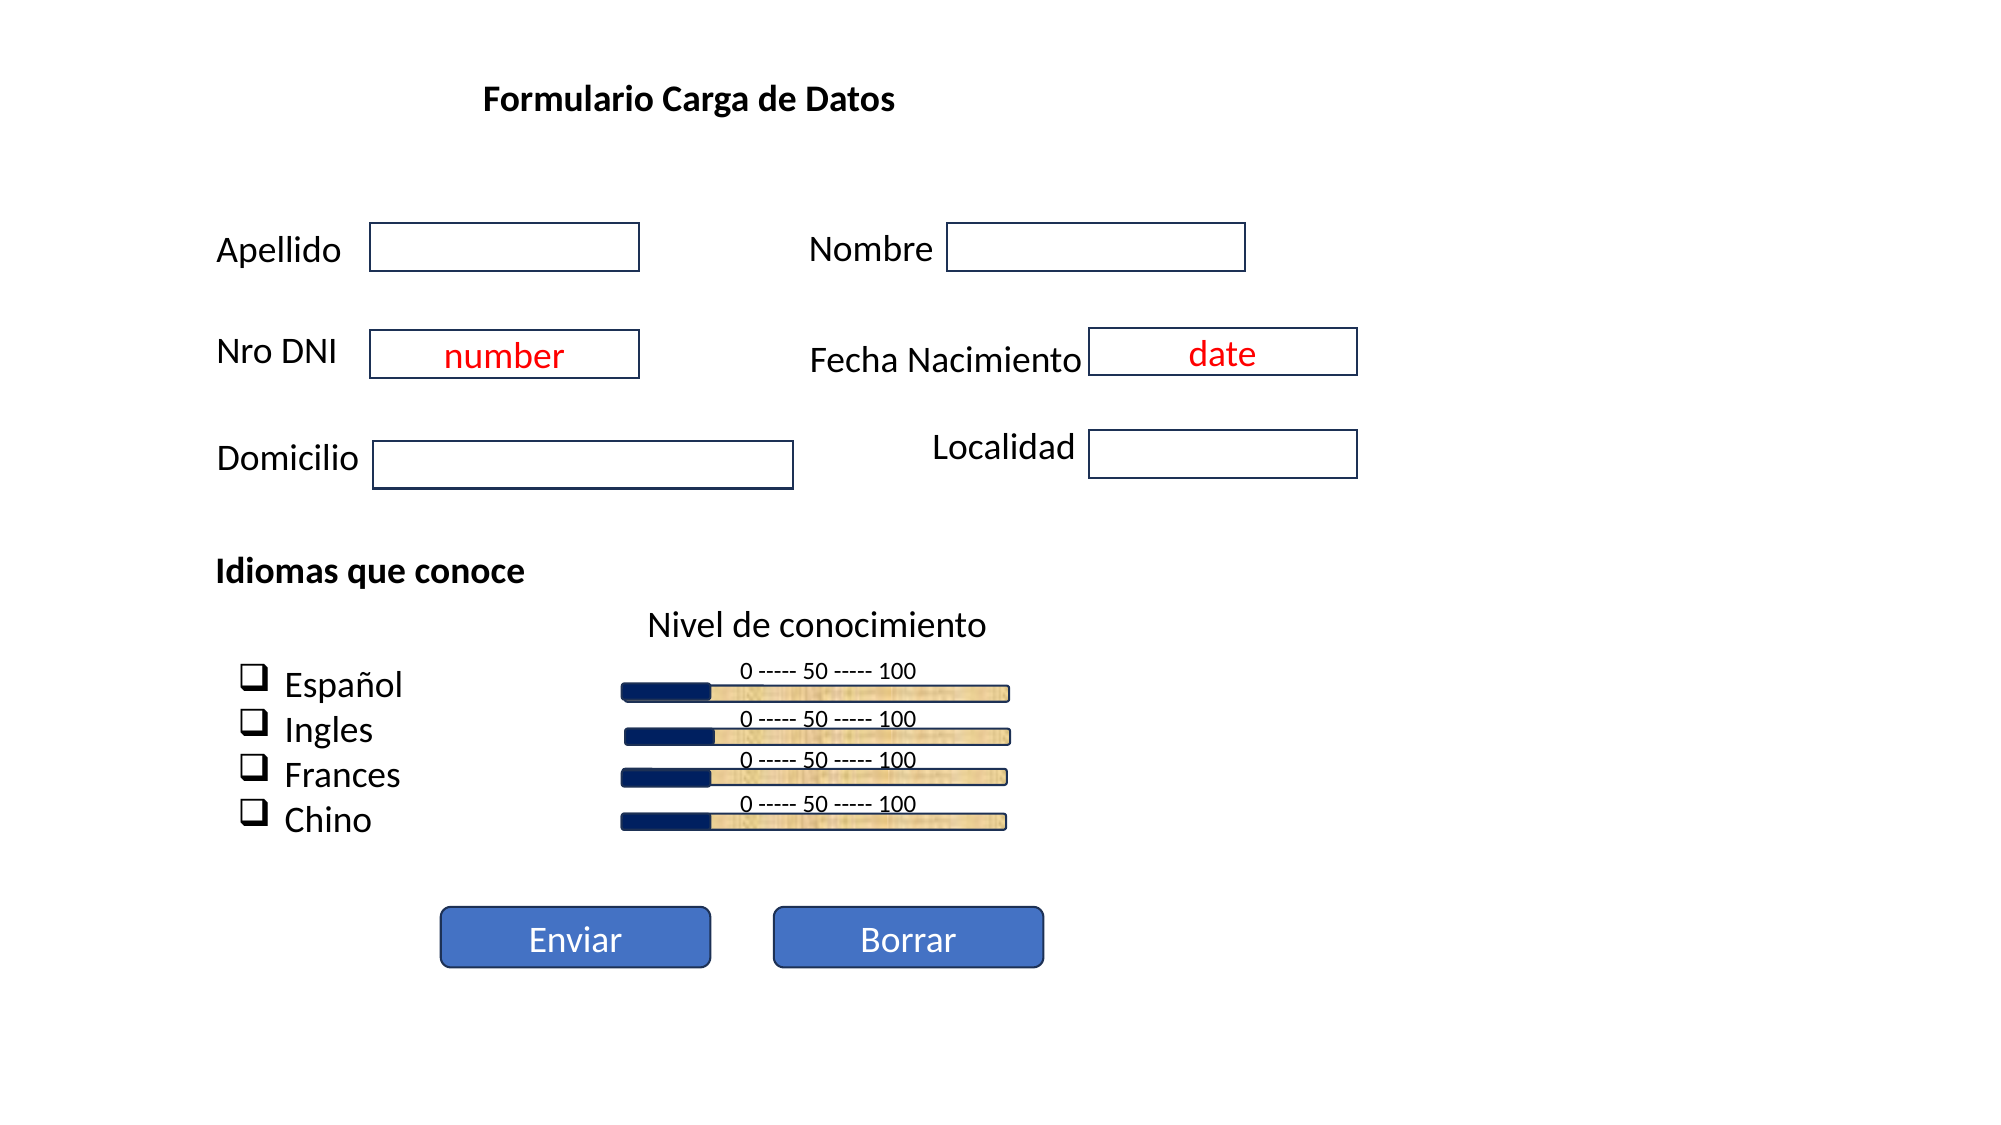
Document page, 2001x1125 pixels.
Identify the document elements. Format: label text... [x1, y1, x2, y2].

text_box [620, 812, 712, 831]
text_box [933, 727, 1012, 746]
text_box 0 ----- 50 ----- 100 [725, 694, 933, 736]
text_box [369, 222, 640, 272]
text_box [713, 727, 725, 746]
text_box [710, 812, 1008, 831]
text_box [624, 684, 1011, 703]
text_box Domicilio [202, 425, 375, 486]
text_box [1088, 429, 1358, 479]
text_box [621, 767, 725, 787]
text_box [624, 727, 715, 746]
text_box Nro DNI [201, 318, 354, 379]
text_box Localidad [917, 415, 1092, 475]
text_box 0 ----- 50 ----- 100 [725, 736, 933, 779]
text_box [946, 222, 1246, 272]
text_box Apellido [201, 217, 357, 278]
text_box Idiomas que conoce [200, 538, 616, 599]
text_box number [369, 329, 640, 379]
text_box Fecha Nacimiento [794, 327, 1098, 388]
text_box Borrar [772, 905, 1045, 969]
text_box Español Ingles Frances Chino [222, 652, 497, 848]
text_box [372, 440, 794, 490]
text_box Formulario Carga de Datos [468, 66, 1378, 127]
text_box [933, 767, 1008, 787]
text_box Nivel de conocimiento [632, 592, 1002, 652]
text_box Nombre [794, 216, 949, 276]
text_box 0 ----- 50 ----- 100 [725, 647, 933, 692]
text_box date [1088, 327, 1358, 376]
text_box [620, 682, 712, 701]
text_box [620, 769, 712, 788]
text_box Enviar [439, 905, 712, 969]
text_box 0 ----- 50 ----- 100 [725, 779, 933, 825]
